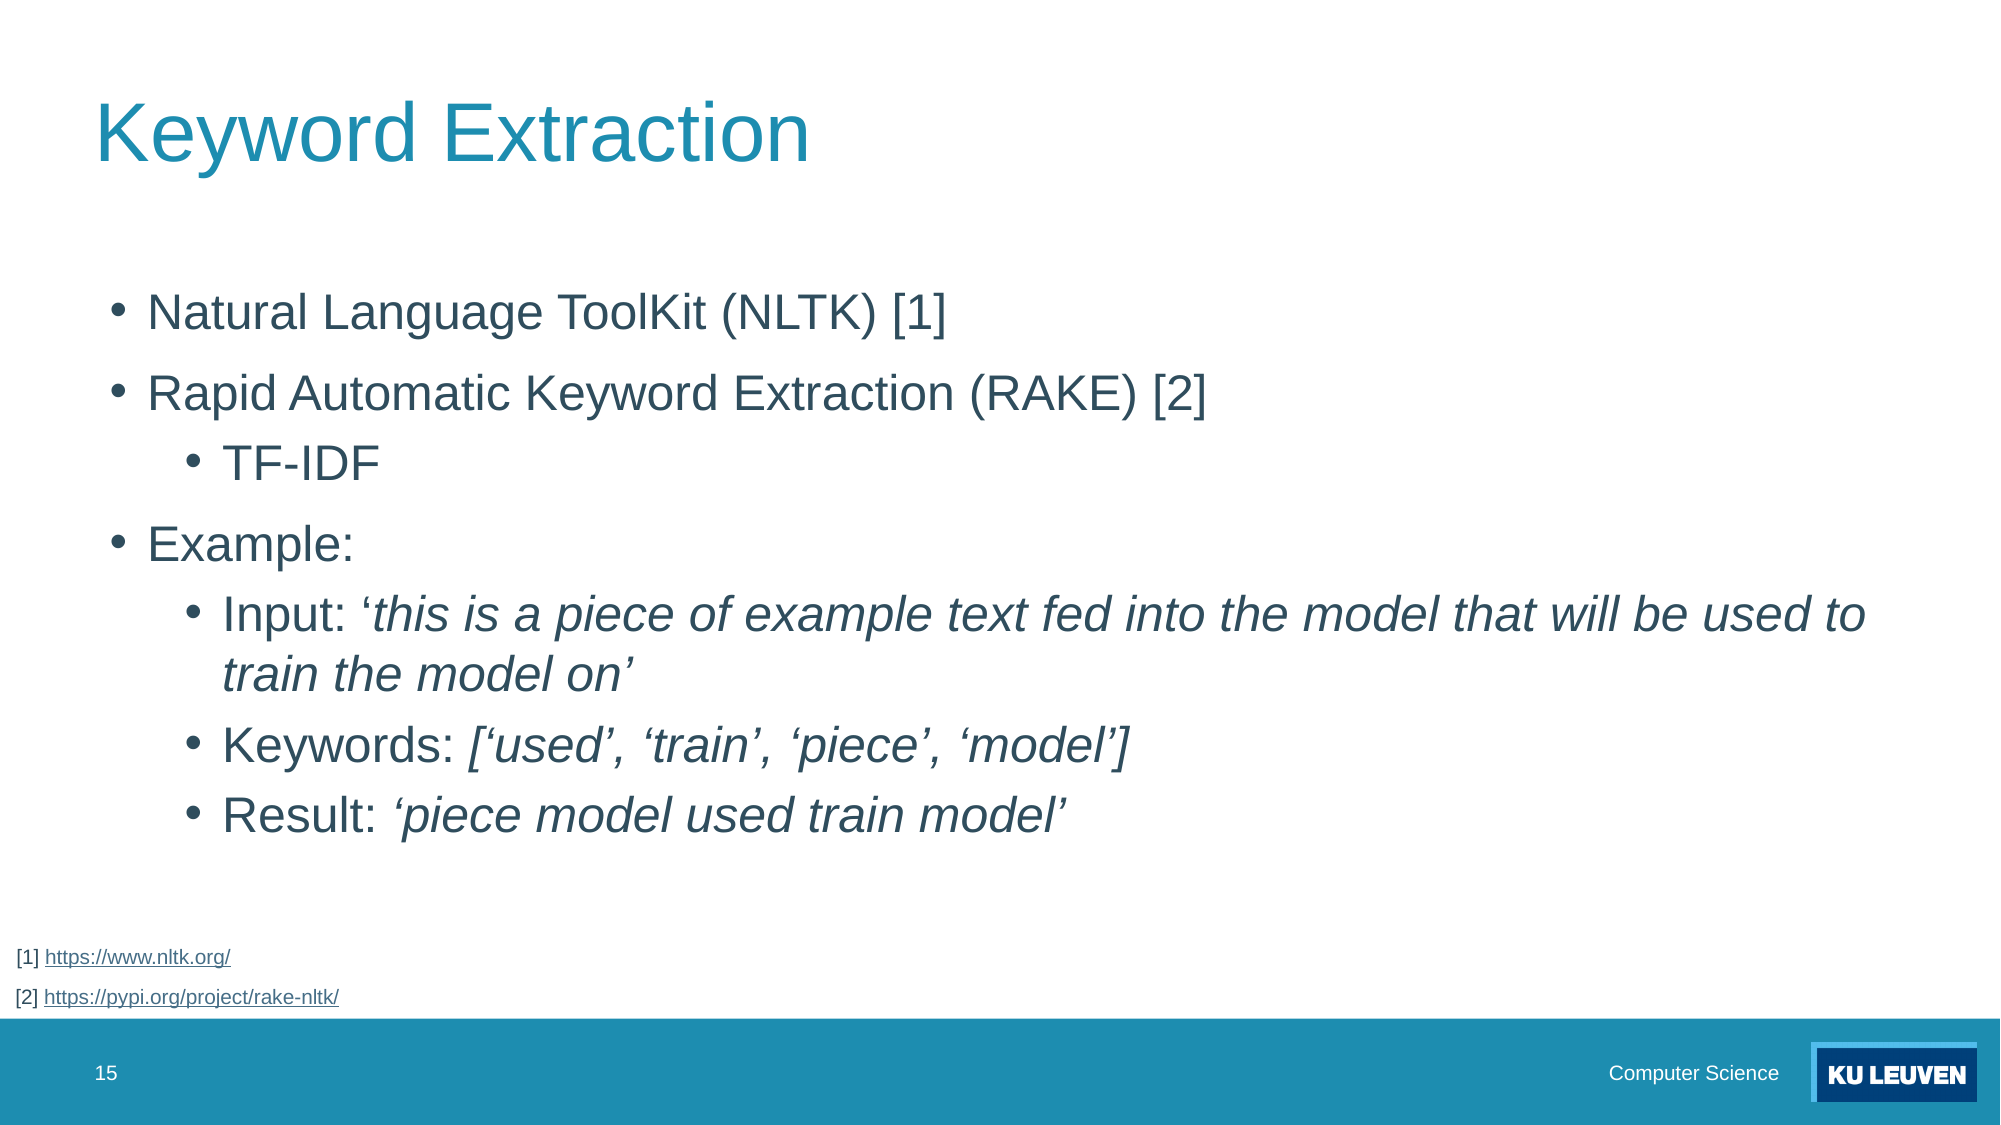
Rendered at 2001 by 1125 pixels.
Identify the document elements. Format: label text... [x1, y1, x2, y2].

title Keyword Extraction [94, 33, 1906, 223]
text_box [2] https://pypi.org/project/rake-nltk/ [0, 976, 355, 1017]
footer Computer Science [989, 1018, 1809, 1125]
slide_number 15 [94, 1018, 201, 1125]
text_box [1] https://www.nltk.org/ [1, 936, 246, 976]
picture [1811, 1042, 1977, 1102]
list Natural Language ToolKit (NLTK) [1] Rapid Automatic Keyword Extraction (RAKE) [2] TF-IDF Example: Input: ‘this is a piece of example text fed into the model that will be used to train the model on’ Keywords: [‘used’, ‘train’, ‘piece’, ‘model’] Result: ‘piece model used train model’ [94, 271, 1906, 1004]
